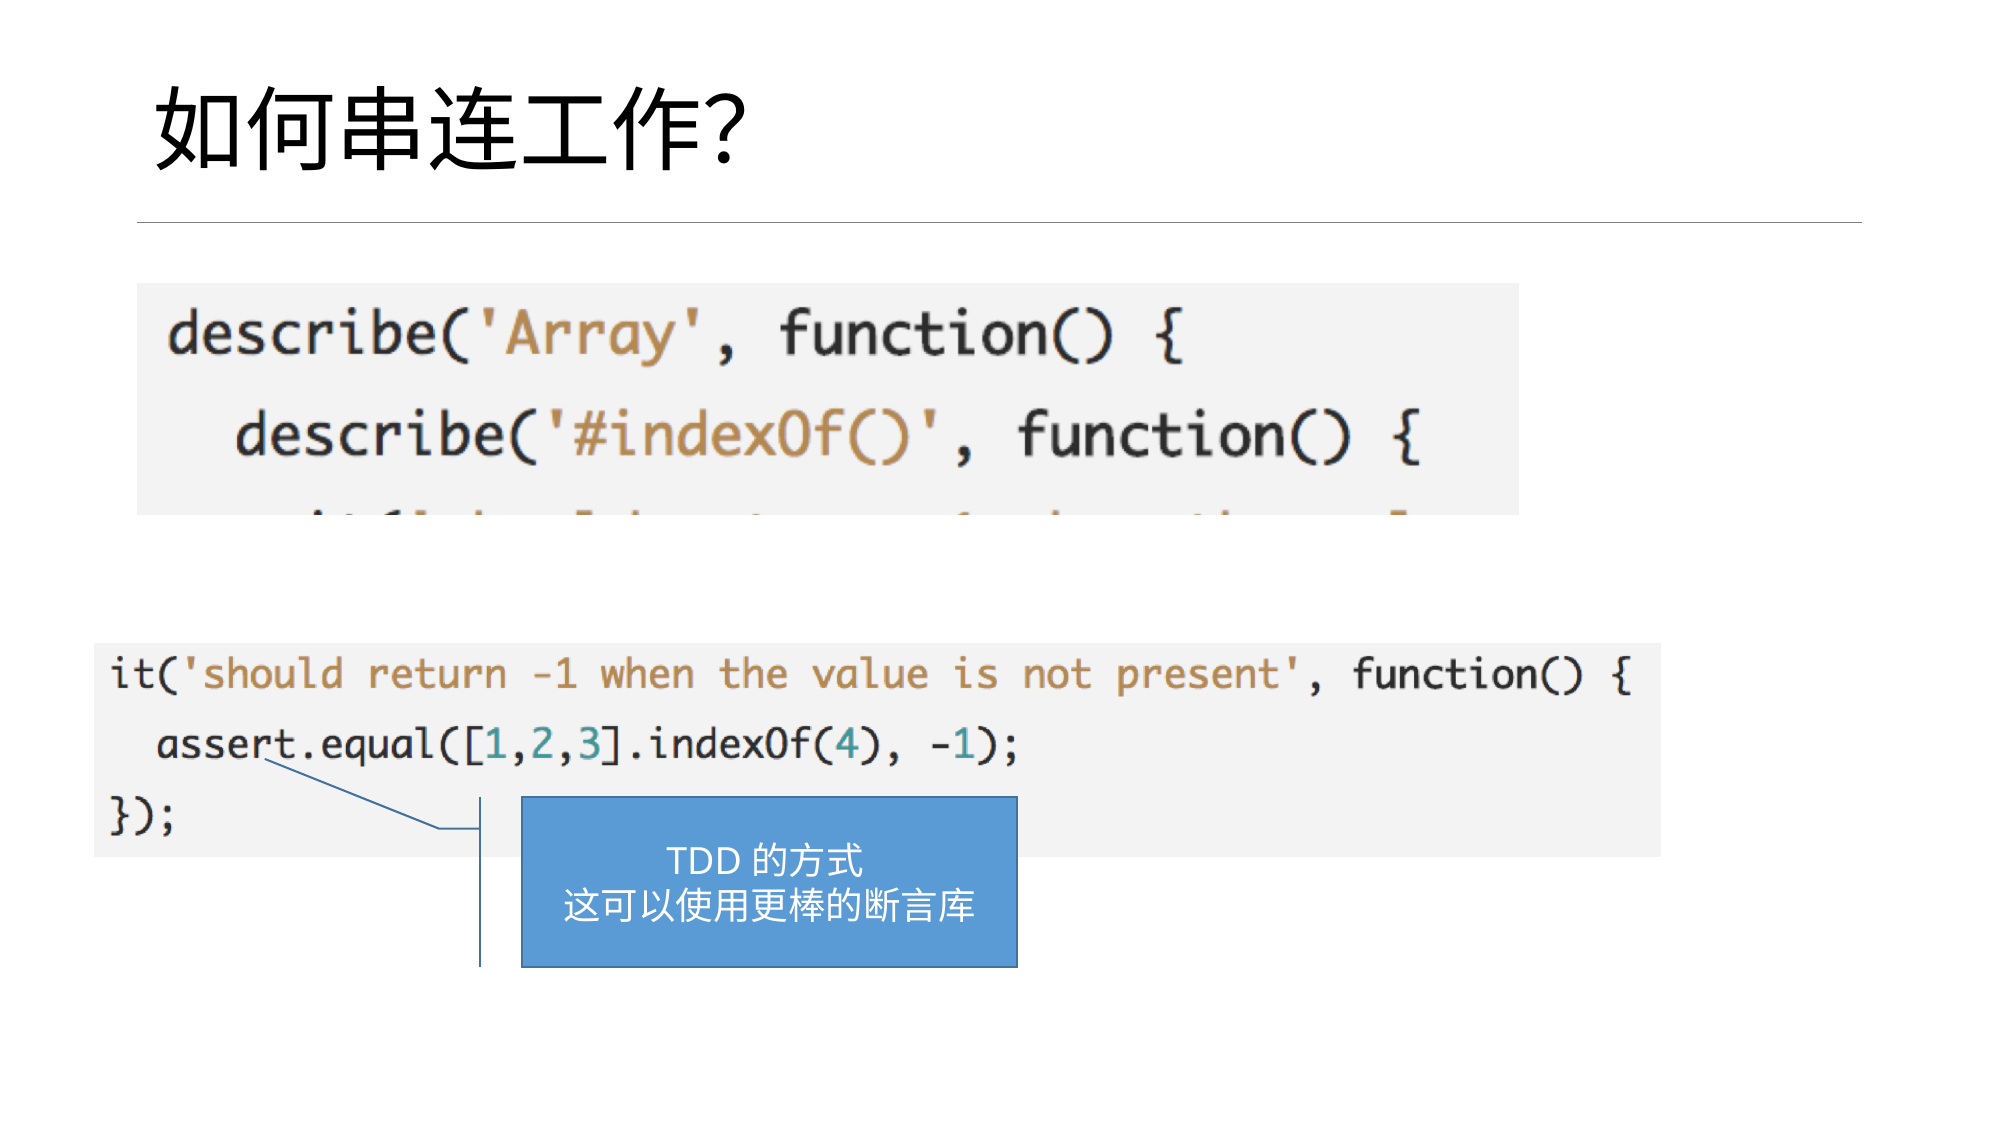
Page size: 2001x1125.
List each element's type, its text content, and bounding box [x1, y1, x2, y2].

picture [94, 643, 1661, 857]
picture [137, 283, 1519, 515]
title 如何串连工作？ [137, 44, 1863, 223]
text_box TDD的方式 这可以使用更棒的断言库 [521, 857, 1018, 968]
